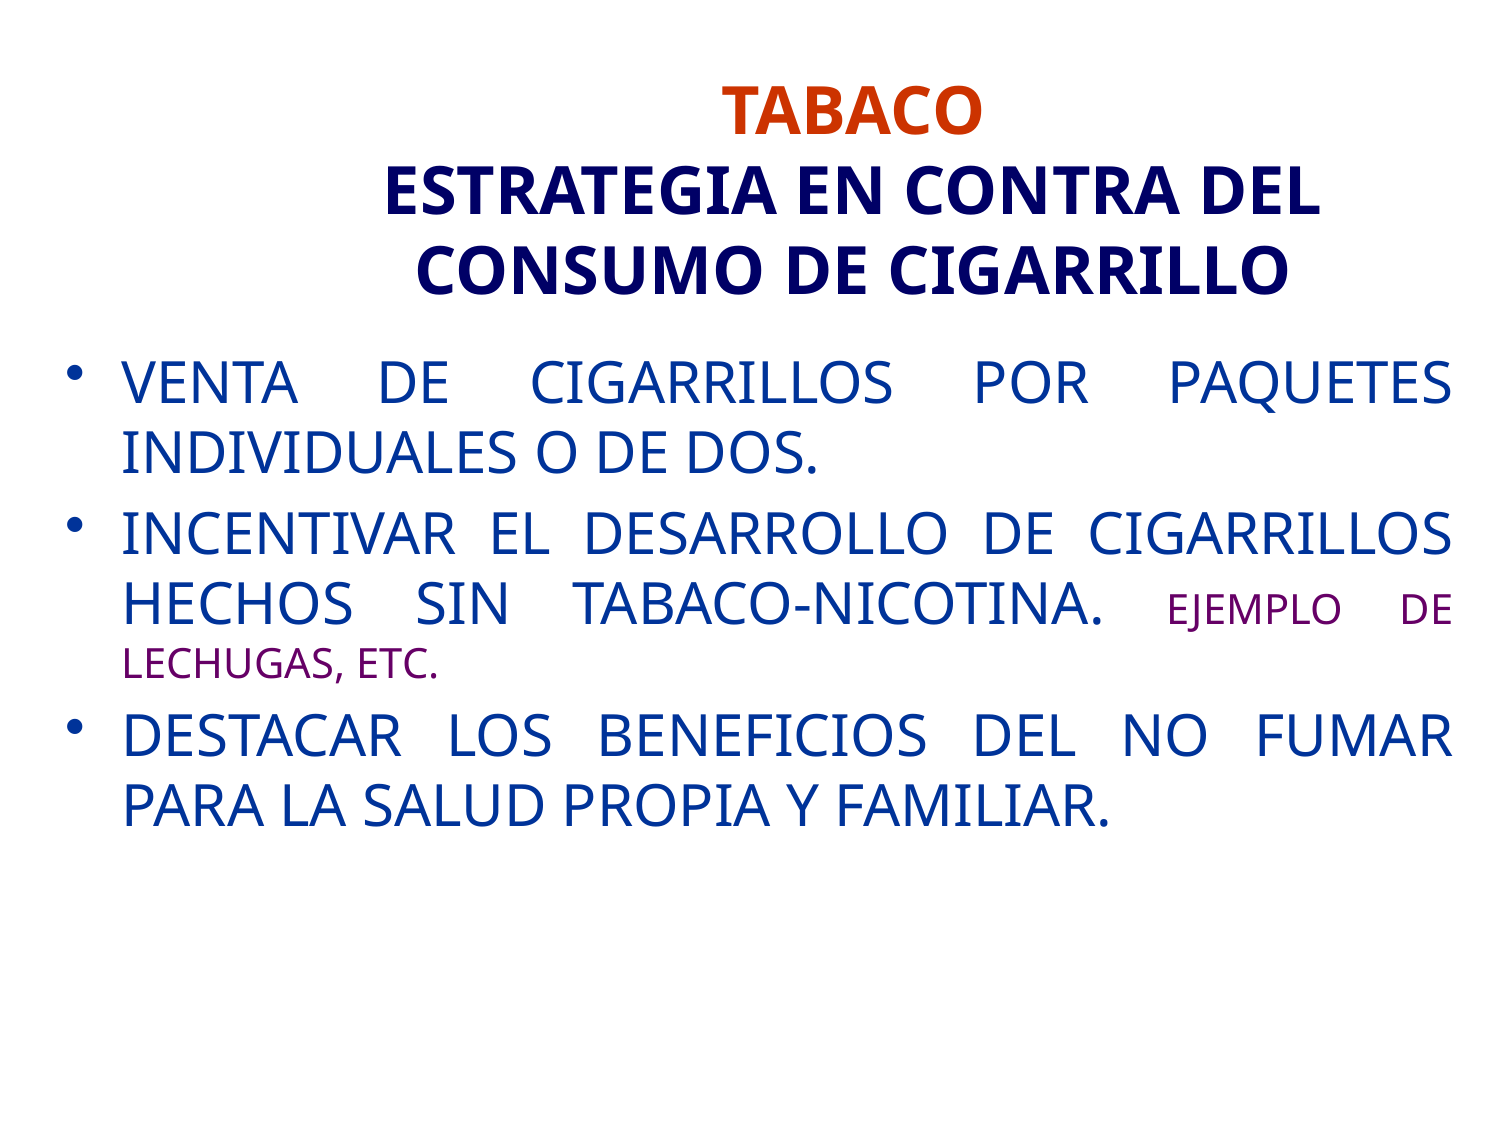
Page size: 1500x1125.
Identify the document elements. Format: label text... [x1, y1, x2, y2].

title TABACO ESTRATEGIA EN CONTRA DEL CONSUMO DE CIGARRILLO [206, 99, 1500, 275]
list VENTA DE CIGARRILLOS POR PAQUETES INDIVIDUALES O DE DOS. INCENTIVAR EL DESARROLLO DE CIGARRILLOS HECHOS SIN TABACO-NICOTINA. EJEMPLO DE LECHUGAS, ETC. DESTACAR LOS BENEFICIOS DEL NO FUMAR PARA LA SALUD PROPIA Y FAMILIAR. [50, 337, 1469, 1075]
